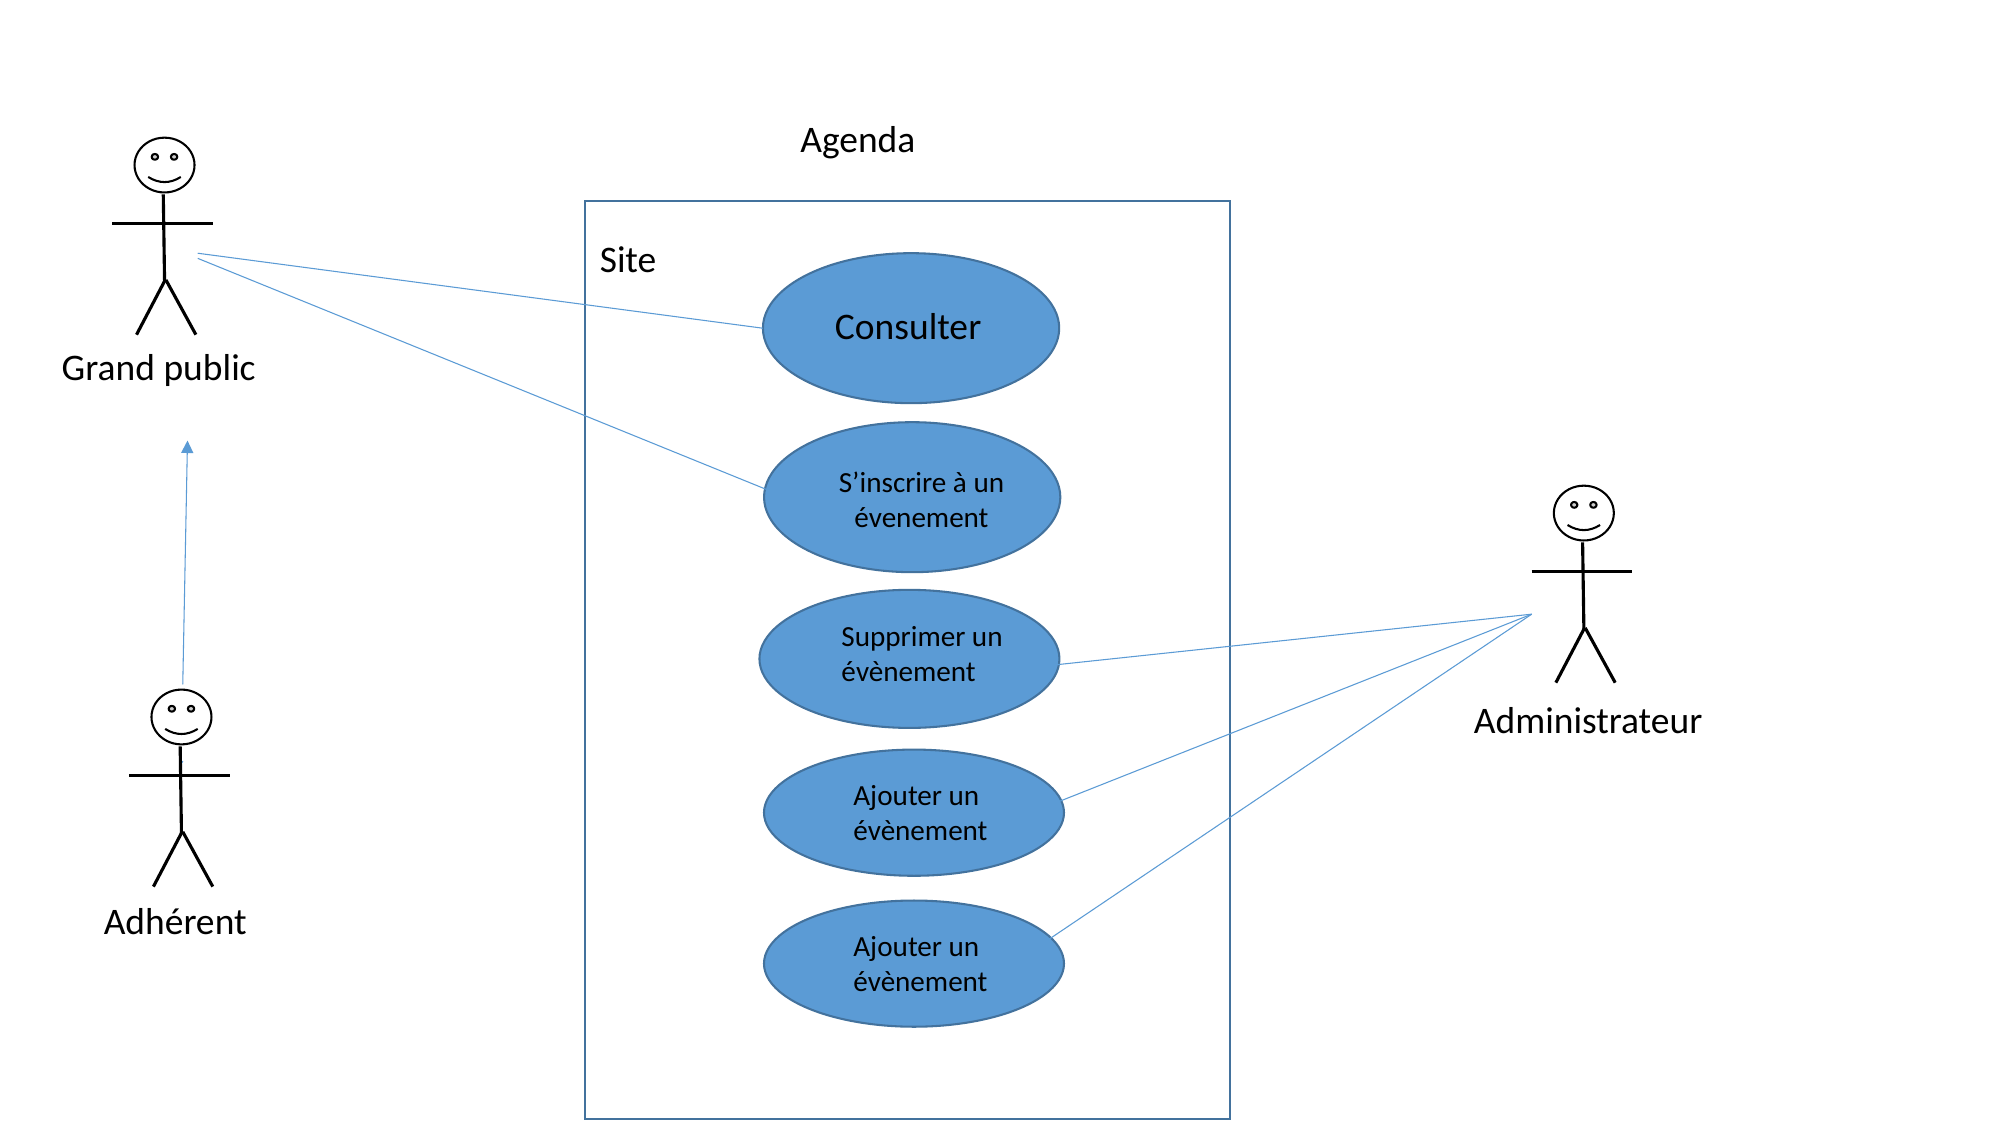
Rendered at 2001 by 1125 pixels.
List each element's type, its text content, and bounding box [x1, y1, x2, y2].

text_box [183, 831, 213, 887]
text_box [166, 279, 196, 335]
text_box Ajouter un évènement [838, 919, 1021, 1005]
text_box Agenda [785, 108, 992, 168]
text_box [1555, 627, 1585, 683]
text_box [1552, 484, 1615, 542]
text_box [762, 748, 1032, 877]
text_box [1032, 614, 1532, 951]
text_box [133, 136, 196, 194]
text_box Adhérent [89, 889, 277, 950]
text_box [1585, 627, 1616, 683]
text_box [197, 253, 763, 258]
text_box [1020, 614, 1032, 669]
text_box S’inscrire à un évenement [822, 455, 1021, 541]
text_box [763, 421, 1062, 574]
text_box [197, 258, 786, 498]
text_box [762, 899, 1066, 1028]
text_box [136, 279, 166, 335]
text_box Grand public [46, 335, 197, 395]
text_box [758, 588, 1032, 729]
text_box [153, 831, 183, 887]
text_box [786, 252, 1061, 405]
text_box Site [584, 228, 764, 258]
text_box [182, 440, 188, 685]
text_box [150, 688, 213, 746]
text_box Ajouter un évènement [838, 769, 1021, 854]
text_box Administrateur [1532, 688, 1732, 748]
text_box [584, 200, 1231, 1120]
text_box Consulter [820, 294, 1002, 355]
text_box Supprimer un évènement [826, 610, 1033, 695]
